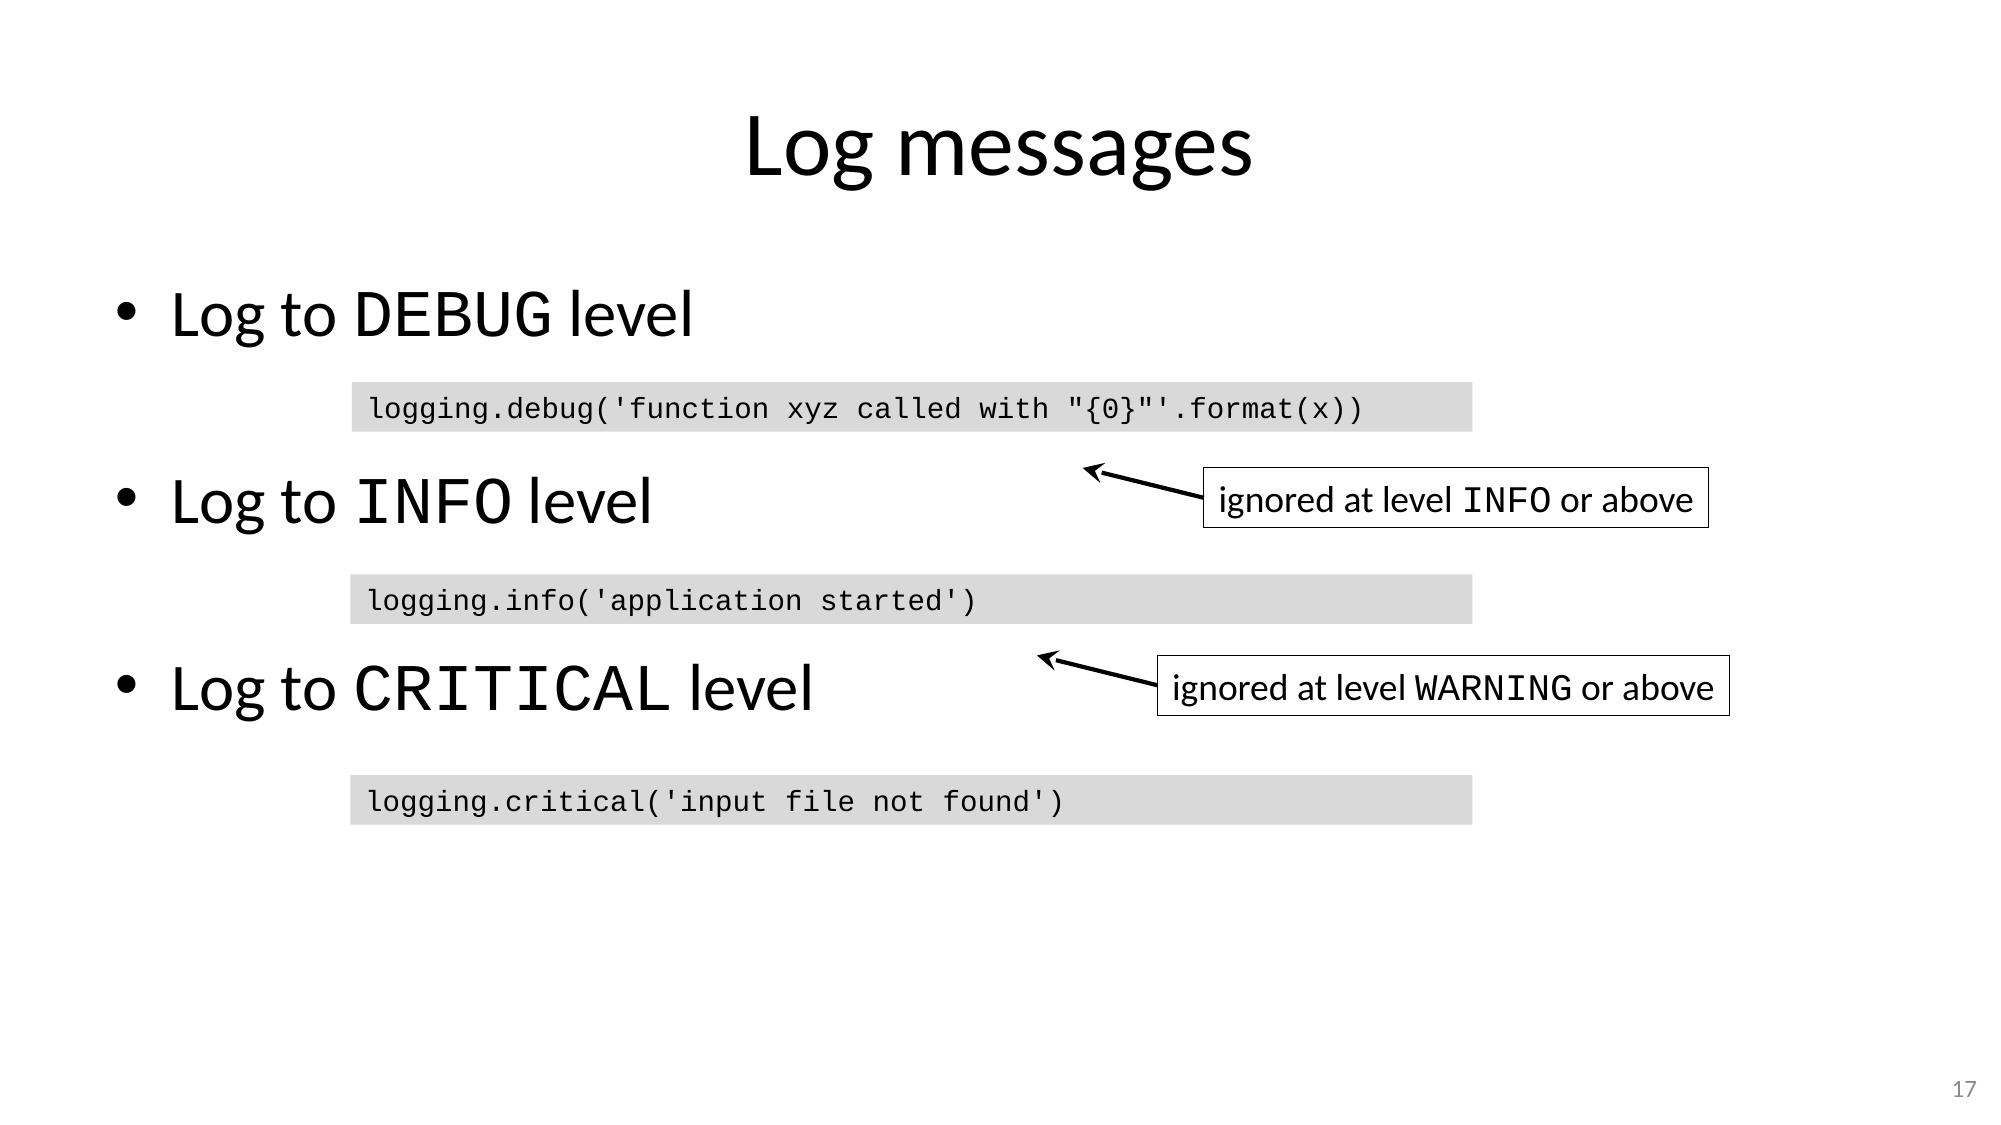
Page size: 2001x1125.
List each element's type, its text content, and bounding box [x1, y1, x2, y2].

text_box logging.critical('input file not found') [350, 775, 1473, 825]
slide_number 17 [1525, 1057, 1993, 1118]
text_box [1036, 655, 1733, 717]
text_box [1082, 467, 1713, 529]
text_box logging.info('application started') [350, 574, 1473, 624]
title Log messages [99, 45, 1900, 233]
list Log to DEBUG level Log to INFO level Log to CRITICAL level [99, 262, 1900, 1005]
text_box logging.debug('function xyz called with "{0}"'.format(x)) [351, 382, 1473, 432]
